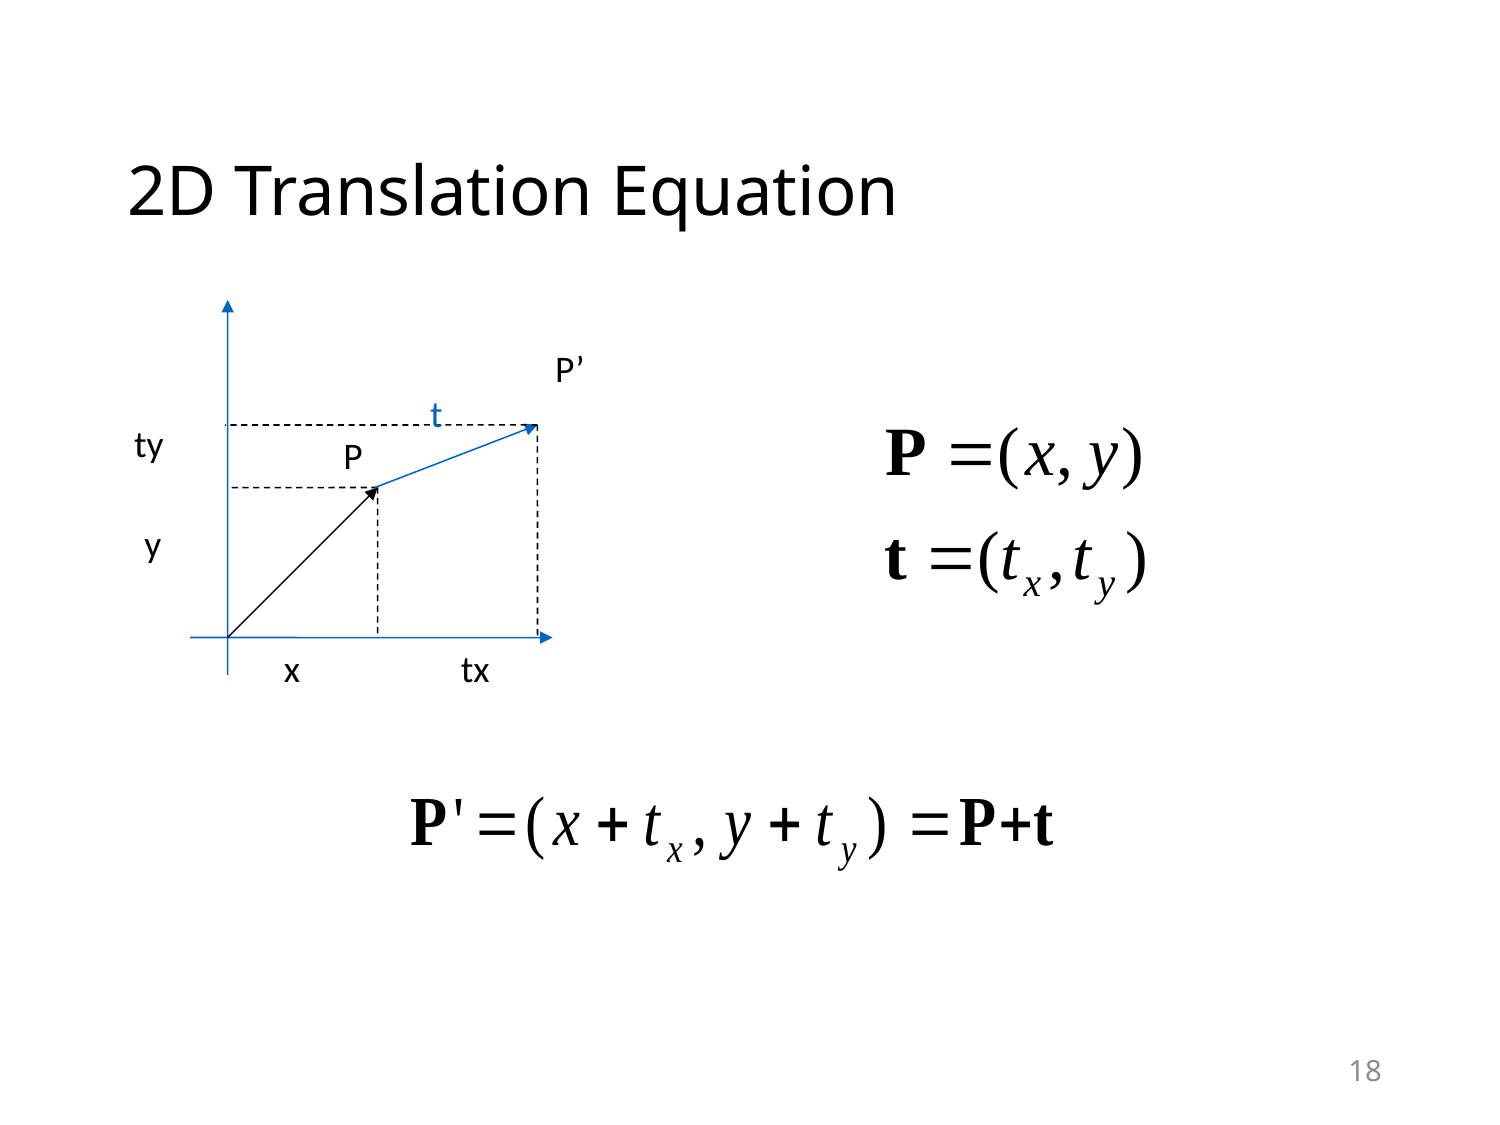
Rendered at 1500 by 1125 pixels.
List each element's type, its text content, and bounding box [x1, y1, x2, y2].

slide_number 18 [1059, 1042, 1397, 1103]
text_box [874, 412, 1159, 617]
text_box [399, 774, 1068, 883]
title 2D Translation Equation [112, 99, 1388, 288]
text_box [112, 299, 603, 713]
